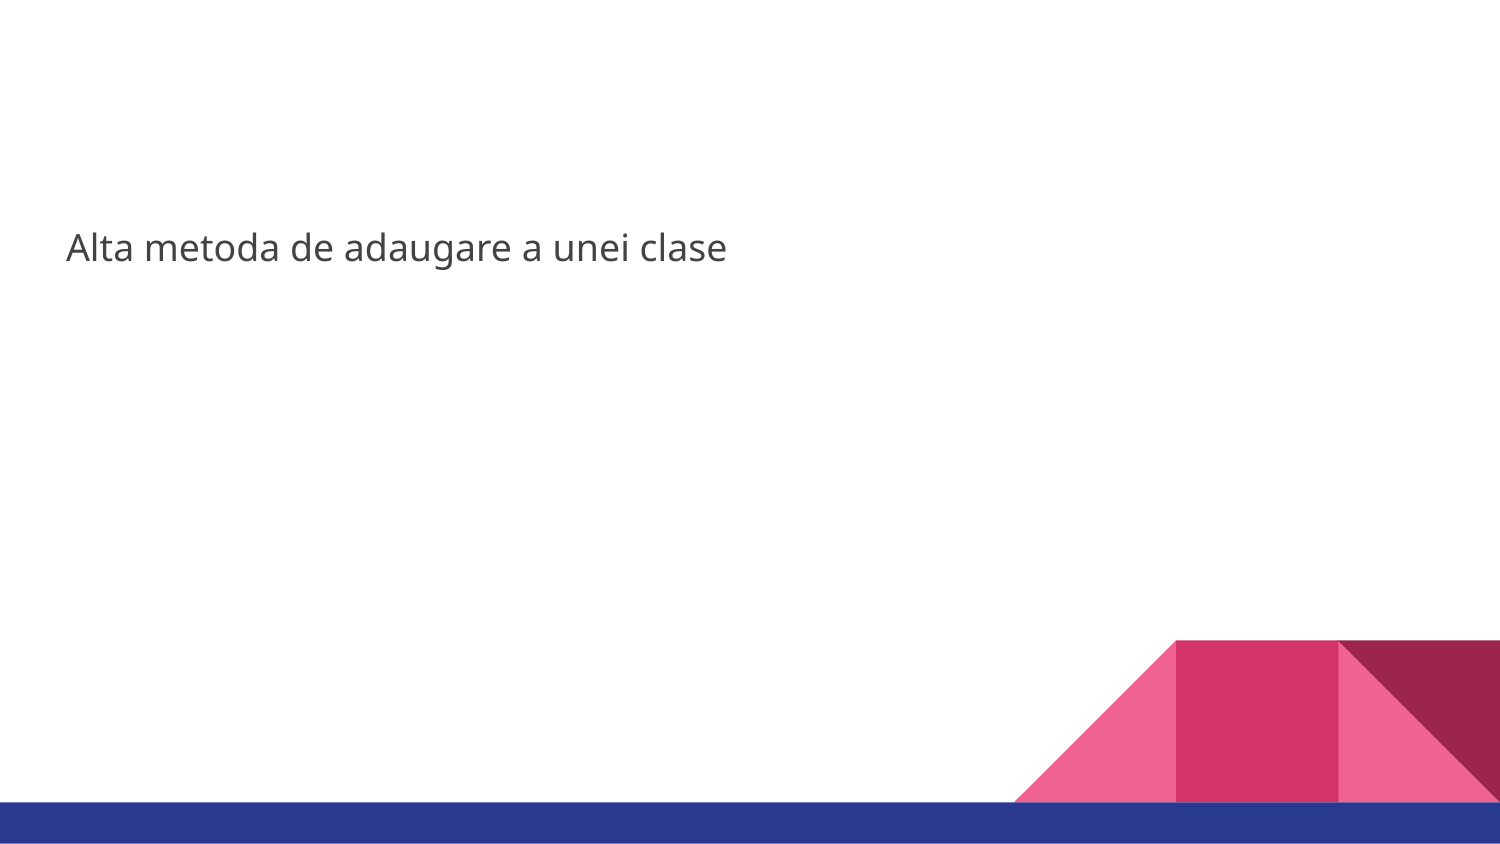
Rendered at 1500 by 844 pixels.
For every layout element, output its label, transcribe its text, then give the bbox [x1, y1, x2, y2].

list Alta metoda de adaugare a unei clase [51, 201, 1449, 750]
